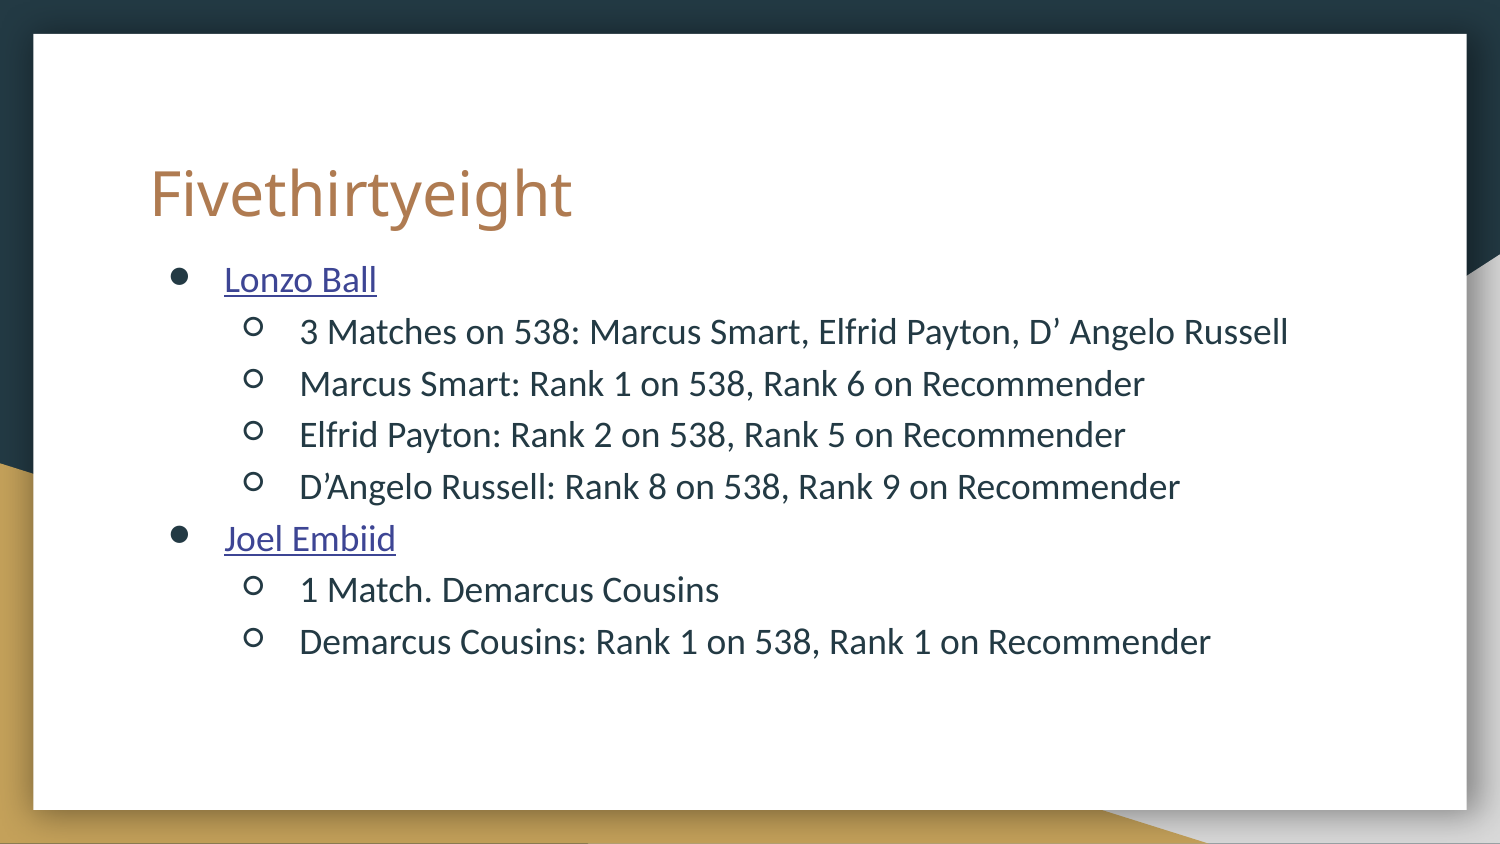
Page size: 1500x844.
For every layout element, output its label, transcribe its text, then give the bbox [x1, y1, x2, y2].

title Fivethirtyeight [134, 138, 1366, 233]
list Lonzo Ball 3 Matches on 538: Marcus Smart, Elfrid Payton, D’ Angelo Russell Marcus Smart: Rank 1 on 538, Rank 6 on Recommender Elfrid Payton: Rank 2 on 538, Rank 5 on Recommender D’Angelo Russell: Rank 8 on 538, Rank 9 on Recommender Joel Embiid 1 Match. Demarcus Cousins Demarcus Cousins: Rank 1 on 538, Rank 1 on Recommender [134, 233, 1366, 729]
